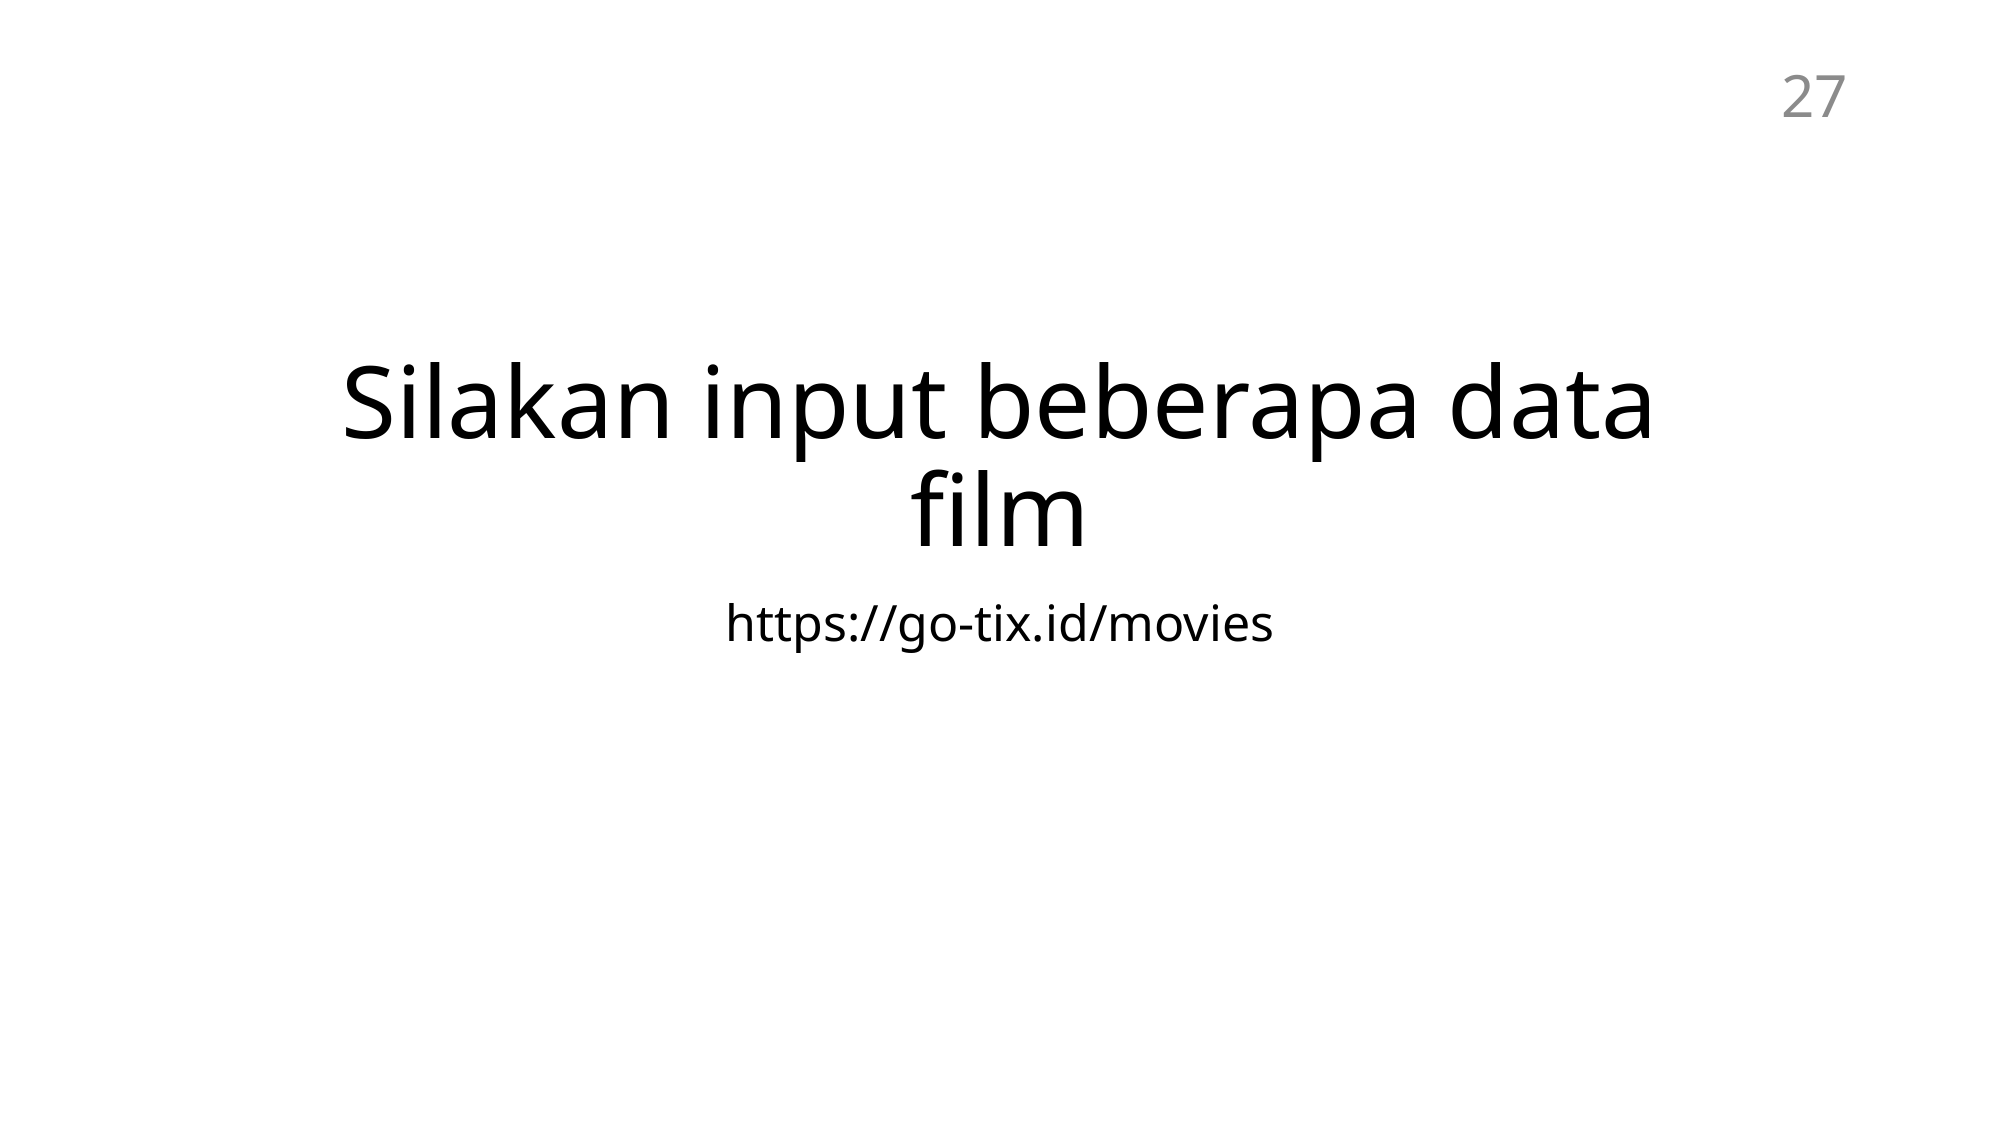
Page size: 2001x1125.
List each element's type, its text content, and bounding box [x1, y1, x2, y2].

slide_number 27 [1699, 59, 1863, 138]
title Silakan input beberapa data film [249, 184, 1750, 576]
subtitle https://go-tix.id/movies [249, 590, 1750, 863]
